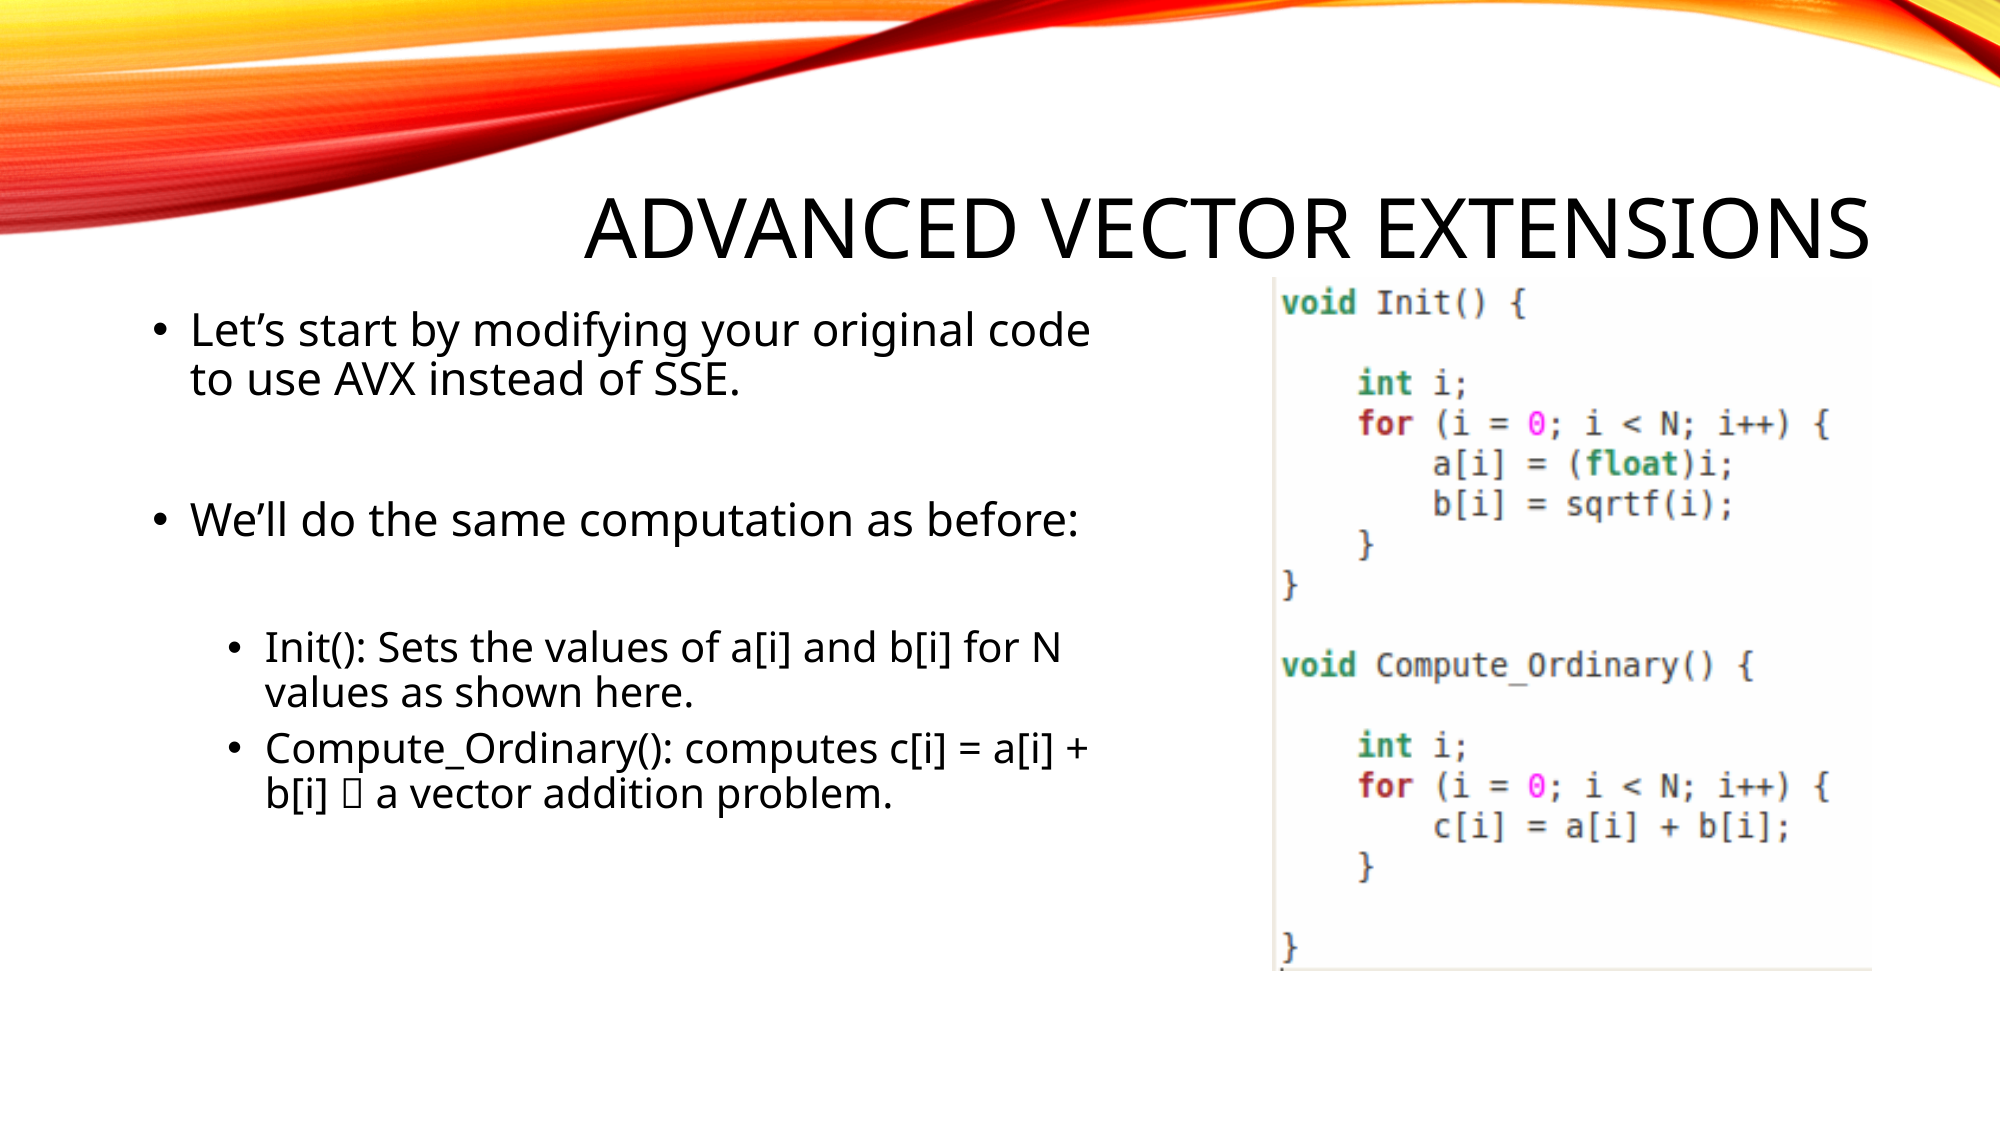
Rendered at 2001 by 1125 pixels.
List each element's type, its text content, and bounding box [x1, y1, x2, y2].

picture [1272, 277, 1873, 972]
picture [0, 0, 2000, 237]
title Advanced Vector Extensions [148, 125, 1888, 338]
list Let’s start by modifying your original code to use AVX instead of SSE. We’ll do the same computation as before: Init(): Sets the values of a[i] and b[i] for N values as shown here. Compute_Ordinary(): computes c[i] = a[i] + b[i]  a vector addition problem. [137, 299, 1130, 1014]
